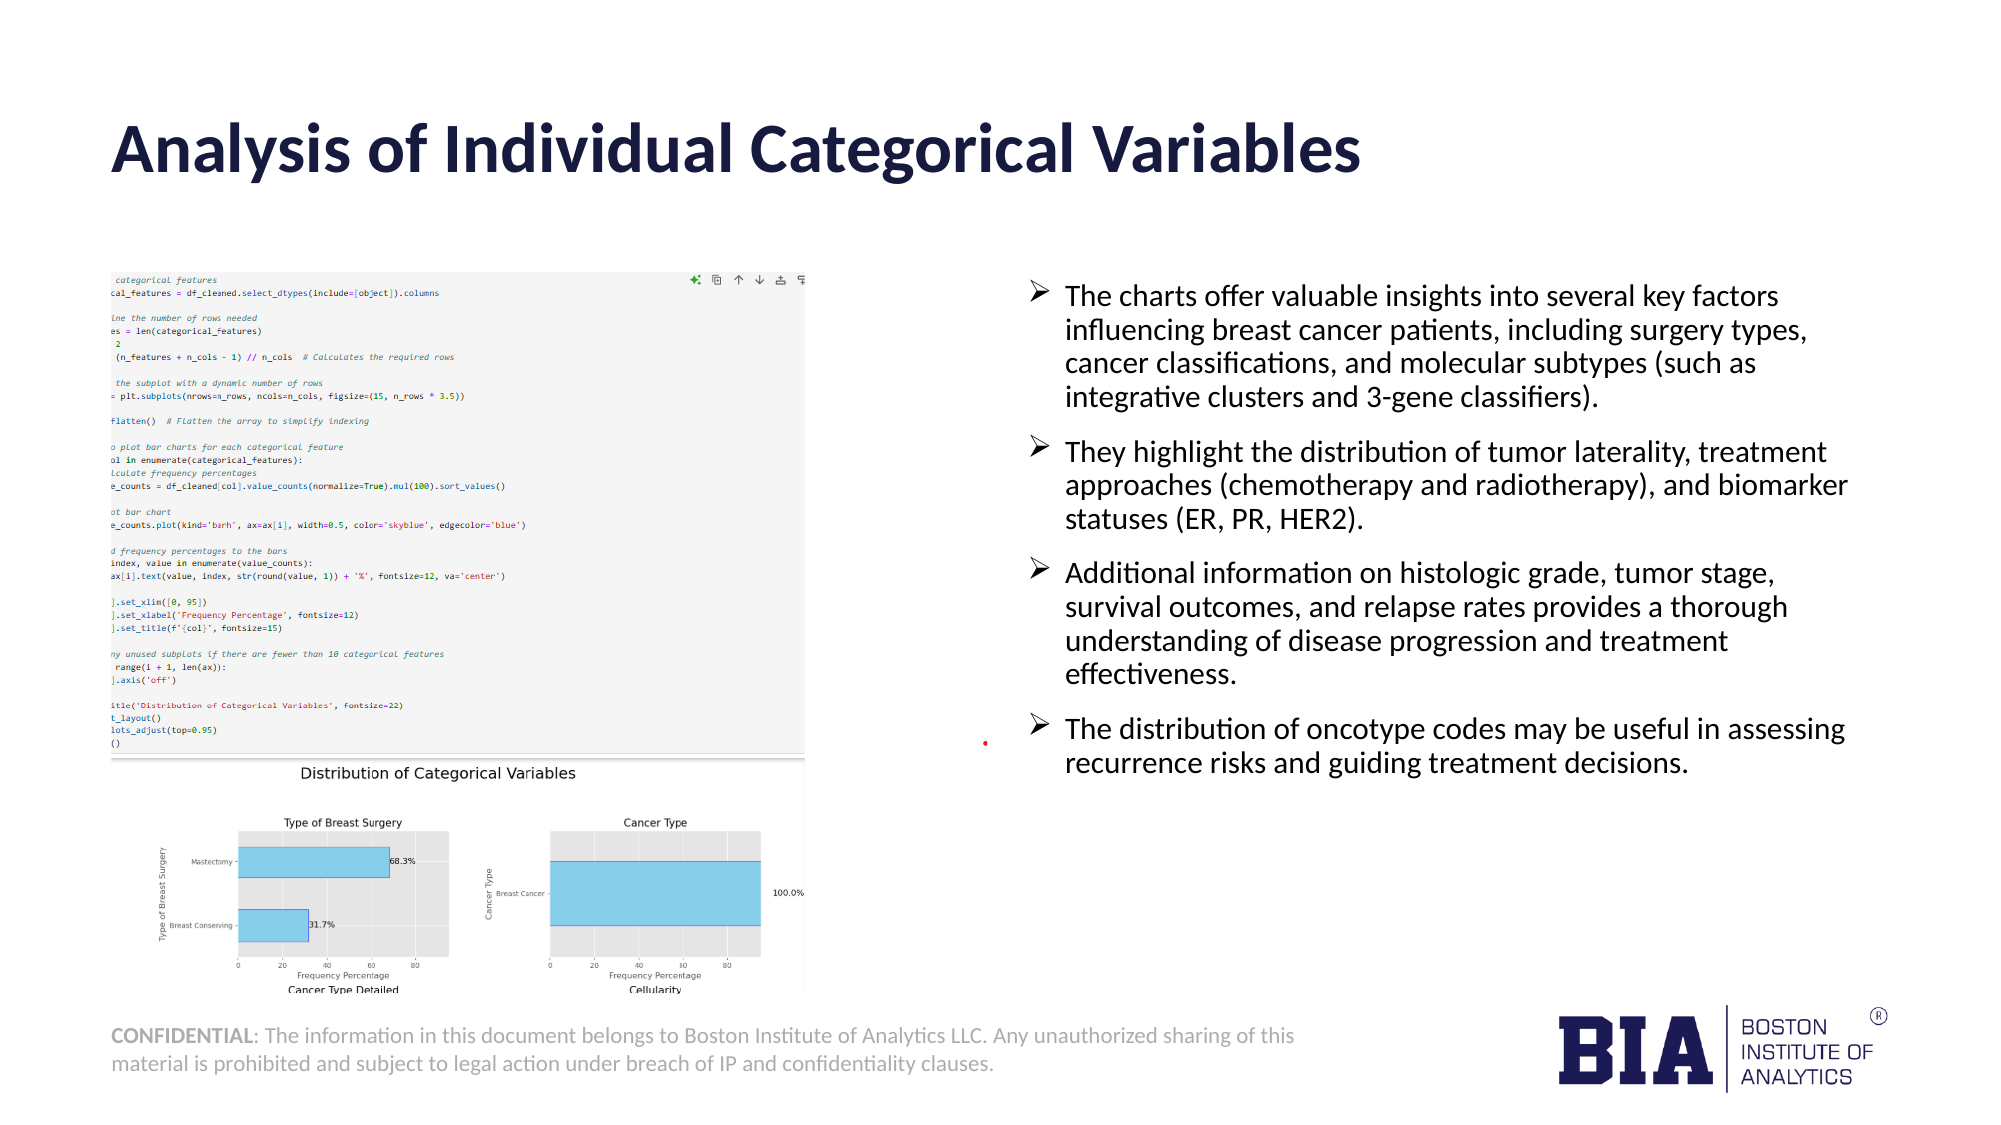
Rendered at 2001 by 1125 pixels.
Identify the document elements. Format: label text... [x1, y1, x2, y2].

title Analysis of Individual Categorical Variables [111, 99, 1889, 200]
picture [1557, 1003, 1889, 1094]
picture [111, 272, 988, 994]
list The charts offer valuable insights into several key factors influencing breast cancer patients, including surgery types, cancer classifications, and molecular subtypes (such as integrative clusters and 3-gene classifiers). They highlight the distribution of tumor laterality, treatment approaches (chemotherapy and radiotherapy), and biomarker statuses (ER, PR, HER2). Additional information on histologic grade, tumor stage, survival outcomes, and relapse rates provides a thorough understanding of disease progression and treatment effectiveness. The distribution of oncotype codes may be useful in assessing recurrence risks and guiding treatment decisions. [1012, 272, 1889, 994]
